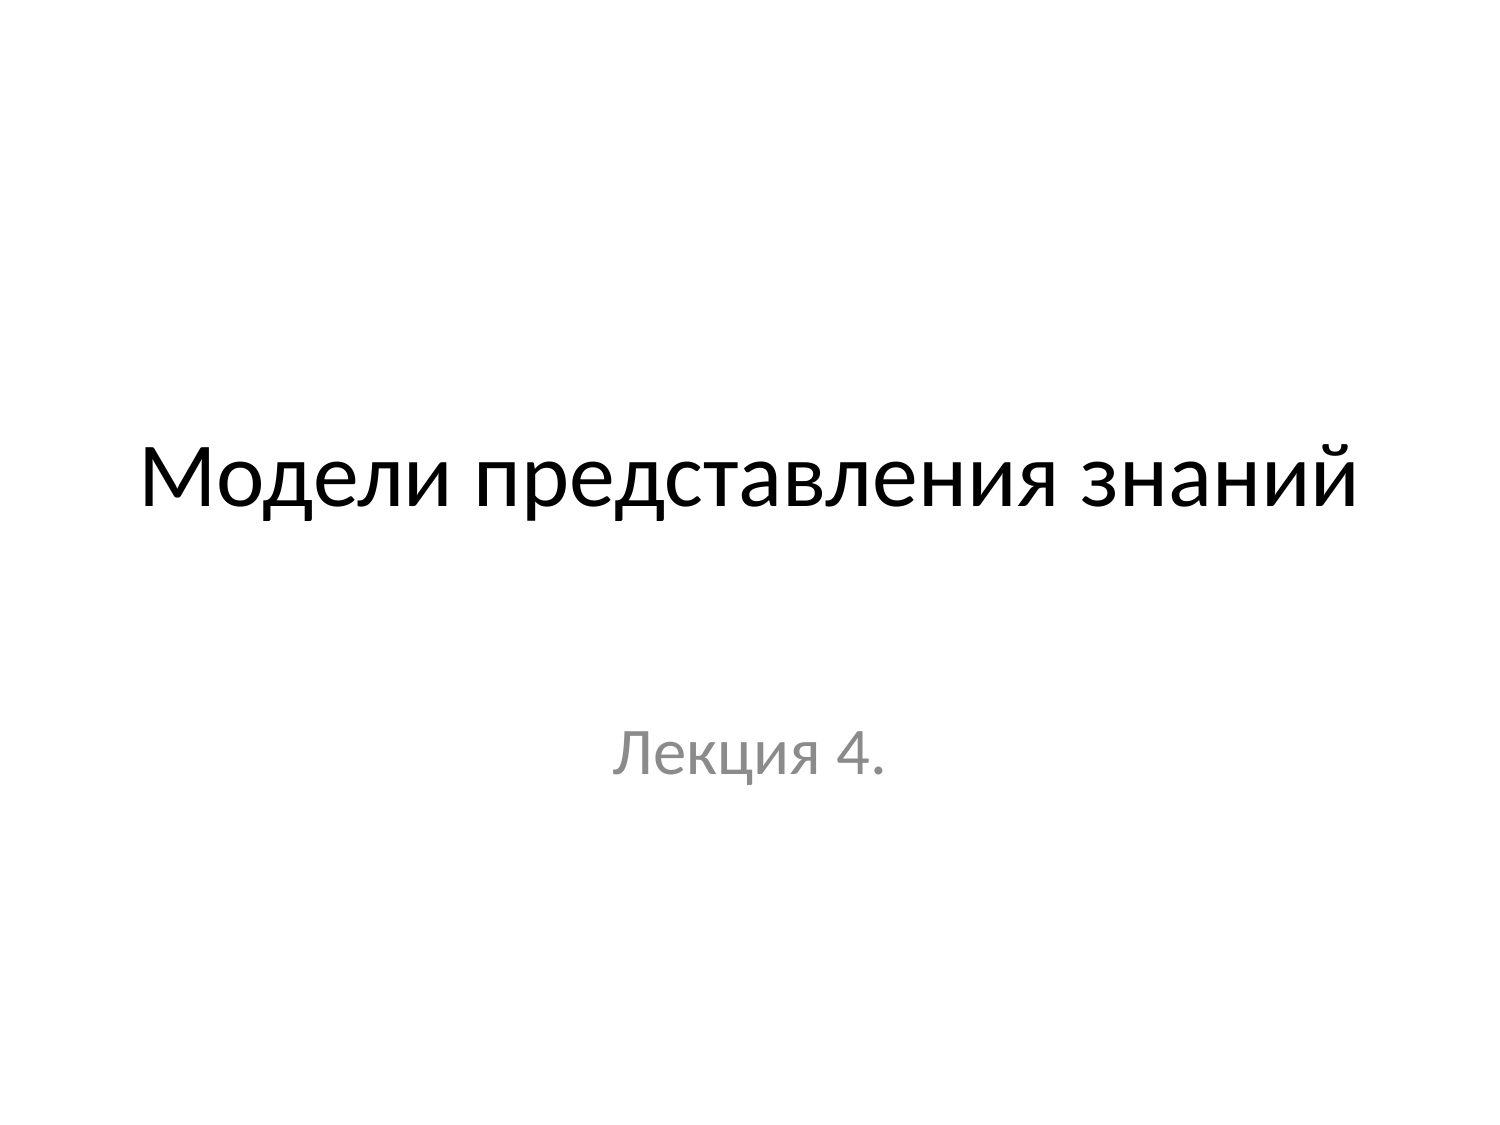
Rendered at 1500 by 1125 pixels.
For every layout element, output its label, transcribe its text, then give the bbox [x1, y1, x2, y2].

subtitle Лекция 4. [225, 699, 1275, 925]
title Модели представления знаний [112, 349, 1388, 591]
